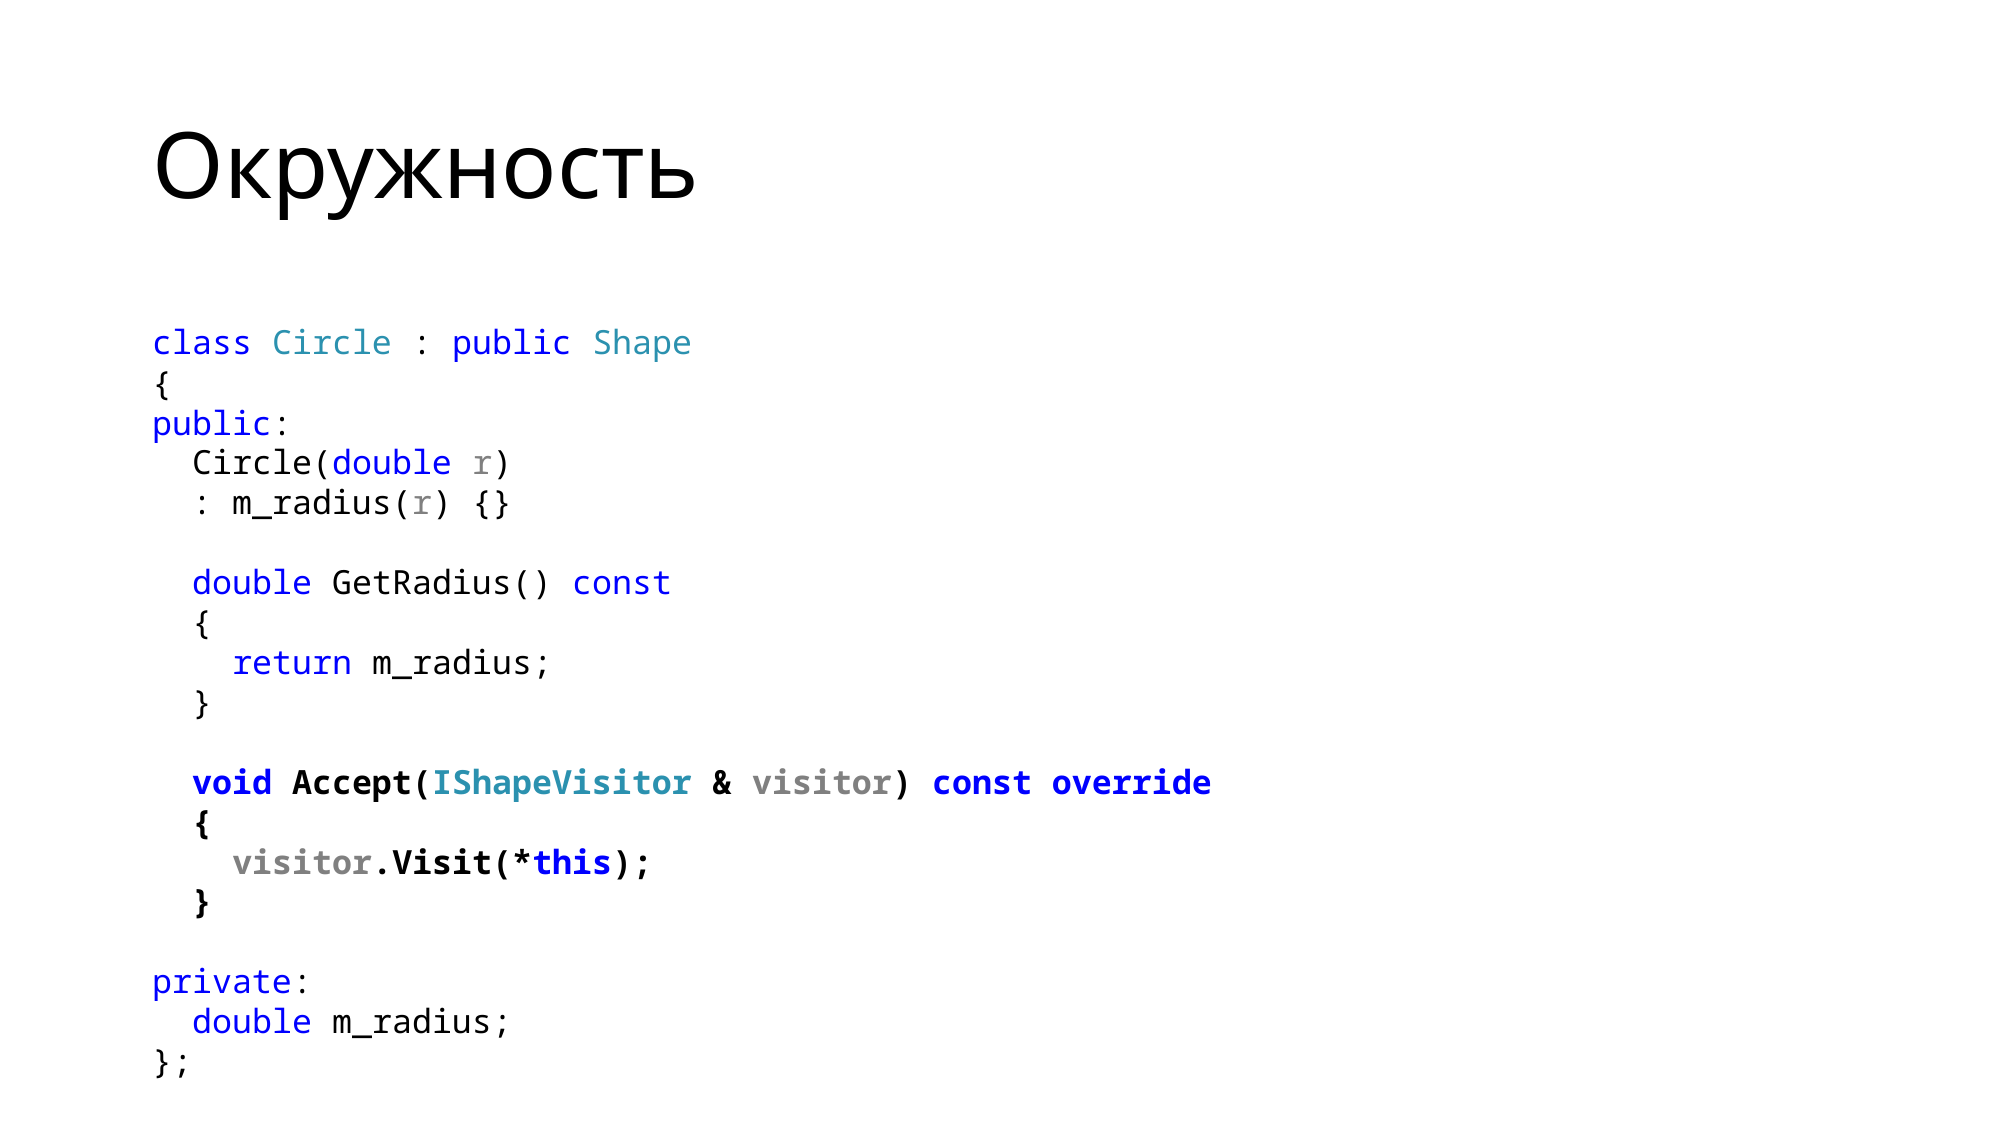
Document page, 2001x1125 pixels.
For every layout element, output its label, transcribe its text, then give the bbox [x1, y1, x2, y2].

text_box class Circle : public Shape { public: Circle(double r) : m_radius(r) {} double GetRadius() const { return m_radius; } void Accept(IShapeVisitor & visitor) const override { visitor.Visit(*this); } private: double m_radius; }; [137, 314, 1437, 1088]
title Окружность [137, 59, 1863, 278]
